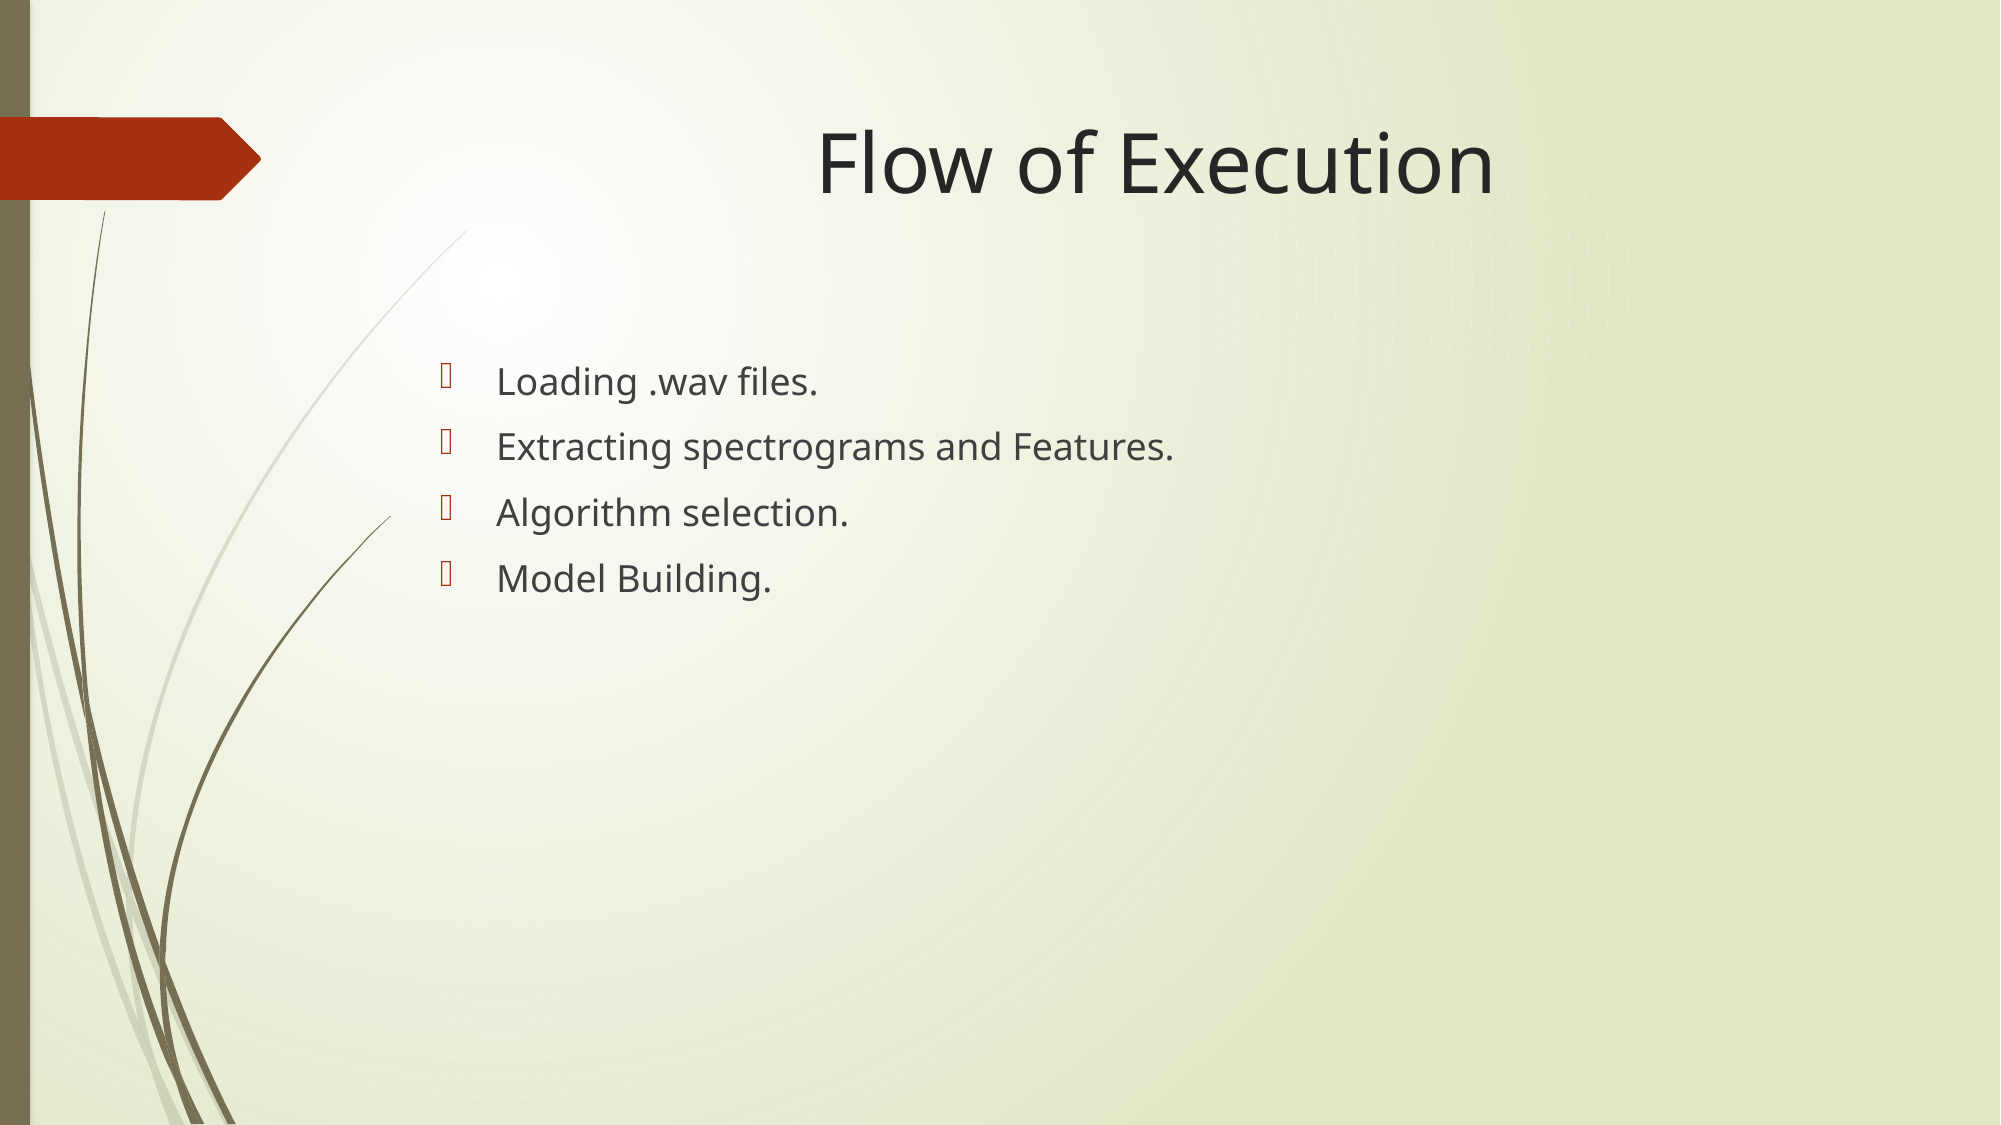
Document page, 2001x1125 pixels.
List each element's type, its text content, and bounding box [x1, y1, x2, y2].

title Flow of Execution [425, 102, 1888, 313]
list Loading .wav files. Extracting spectrograms and Features. Algorithm selection. Model Building. [424, 350, 1888, 970]
